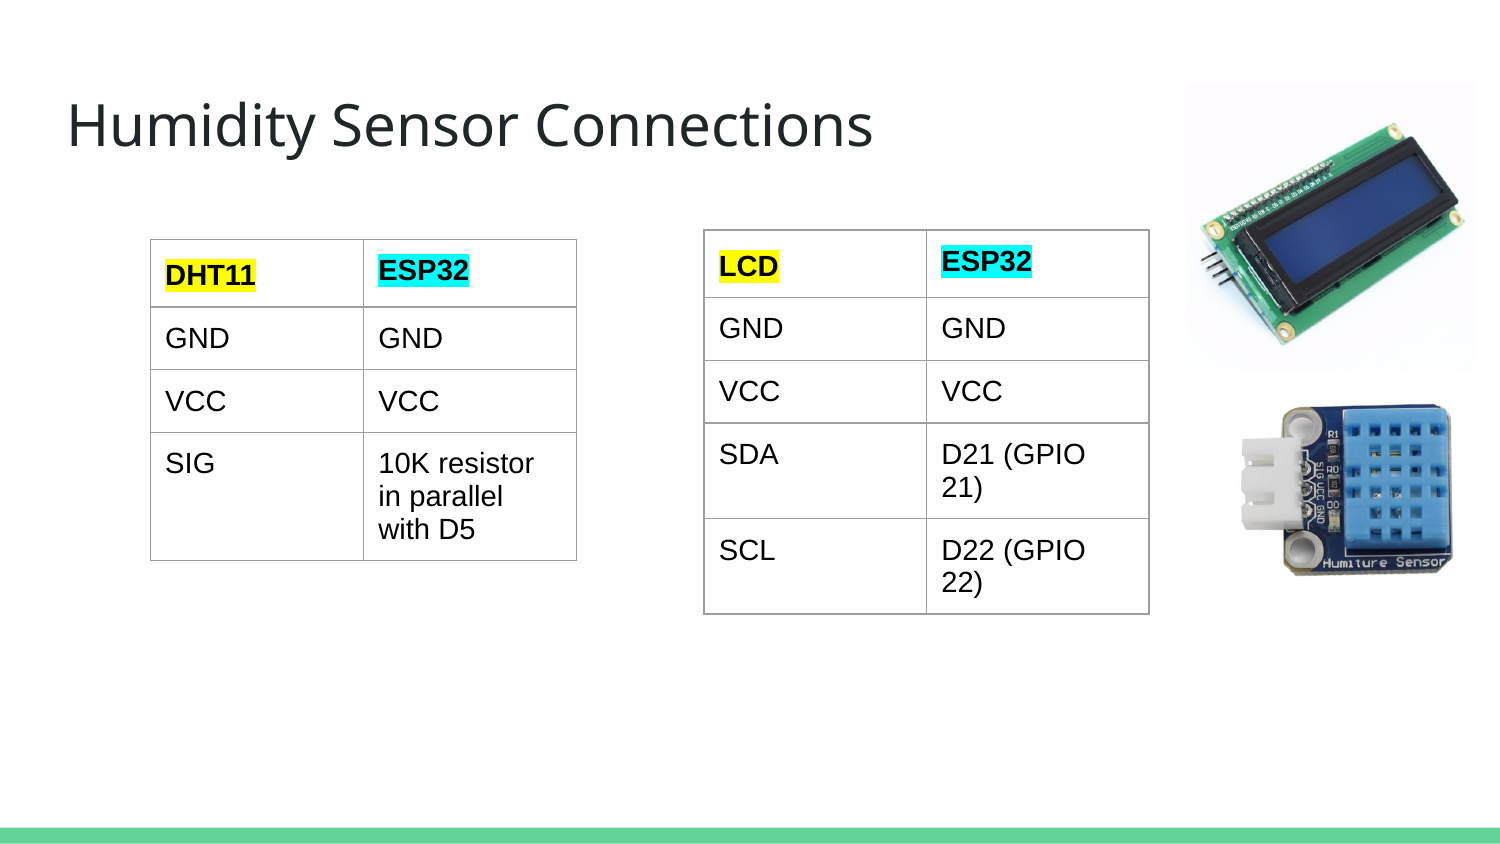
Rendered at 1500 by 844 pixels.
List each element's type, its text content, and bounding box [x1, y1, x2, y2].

table_header LCD [705, 231, 926, 297]
table_cell SIG [151, 433, 363, 560]
table_cell D22 (GPIO 22) [927, 519, 1148, 613]
table_cell VCC [151, 370, 363, 432]
table_cell VCC [705, 361, 926, 422]
picture [1233, 397, 1462, 583]
picture [1187, 83, 1475, 372]
table_cell GND [927, 298, 1148, 360]
table_cell VCC [927, 361, 1148, 422]
table_cell SCL [705, 519, 926, 613]
table_cell VCC [364, 370, 576, 432]
table_cell 10K resistor in parallel with D5 [364, 433, 576, 560]
table_header ESP32 [364, 240, 576, 306]
table_cell GND [151, 308, 363, 369]
table_header ESP32 [927, 231, 1148, 297]
table_cell SDA [705, 424, 926, 518]
table_cell D21 (GPIO 21) [927, 424, 1148, 518]
table_header DHT11 [151, 240, 363, 306]
title Humidity Sensor Connections [51, 72, 1449, 167]
table_cell GND [705, 298, 926, 360]
table_cell GND [364, 308, 576, 369]
